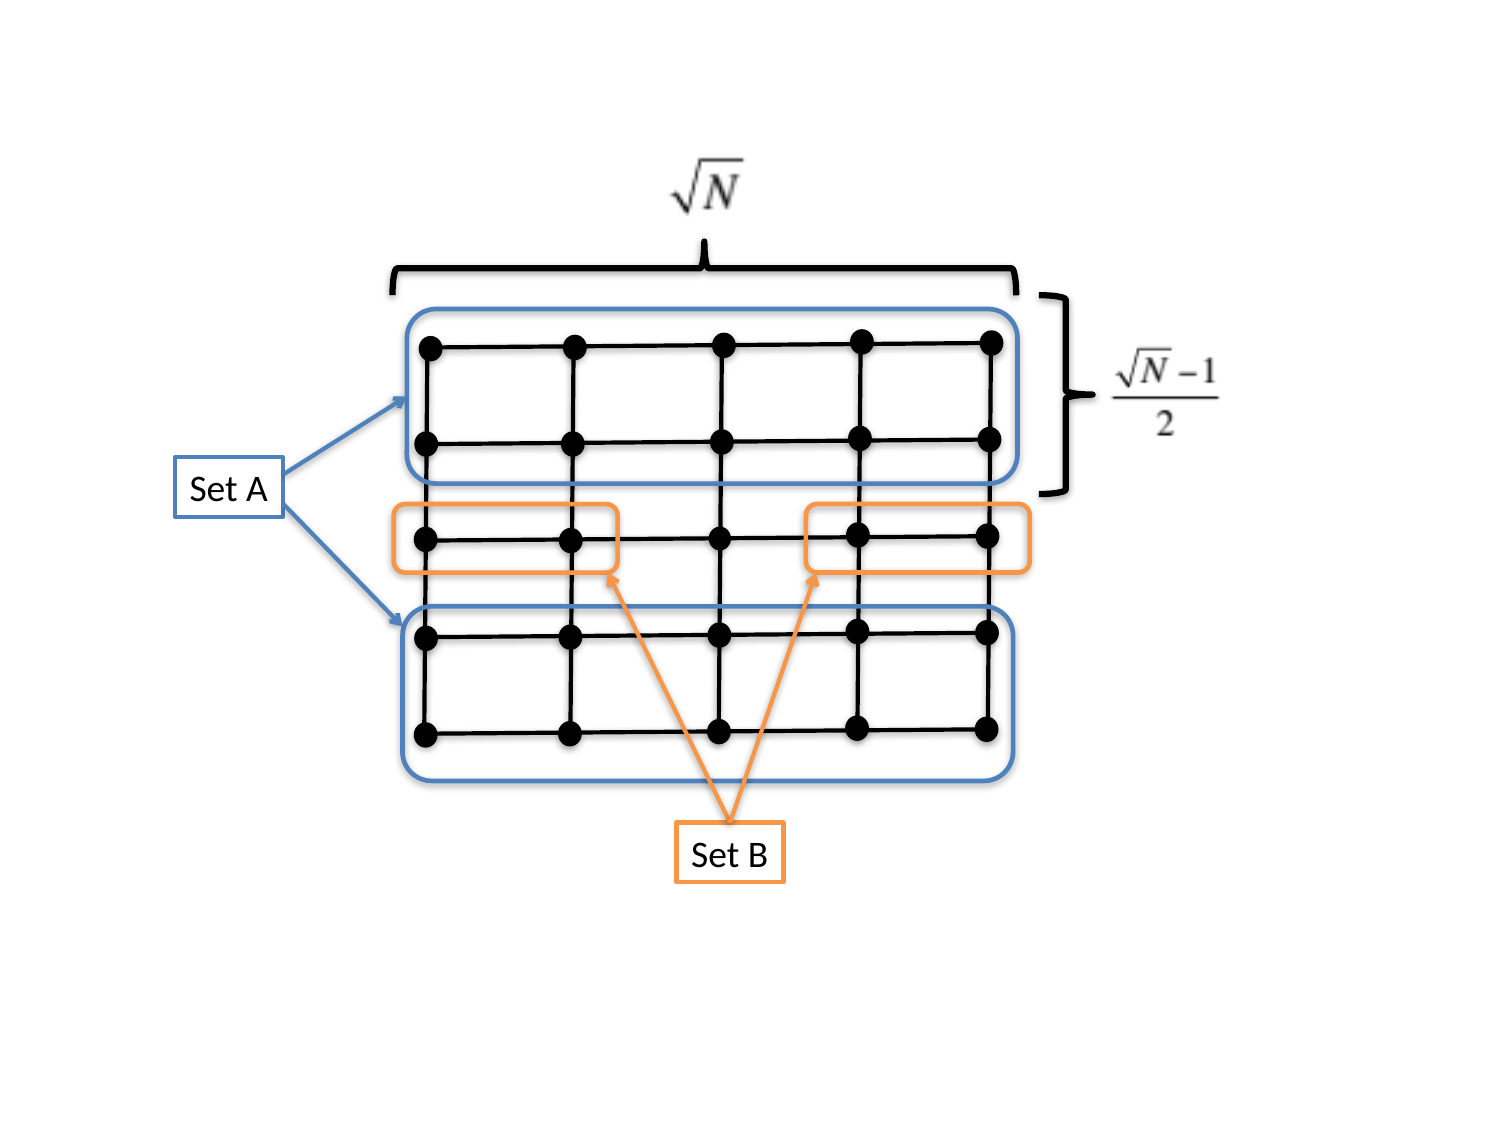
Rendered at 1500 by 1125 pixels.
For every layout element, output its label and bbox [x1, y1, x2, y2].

text_box [173, 150, 1224, 884]
